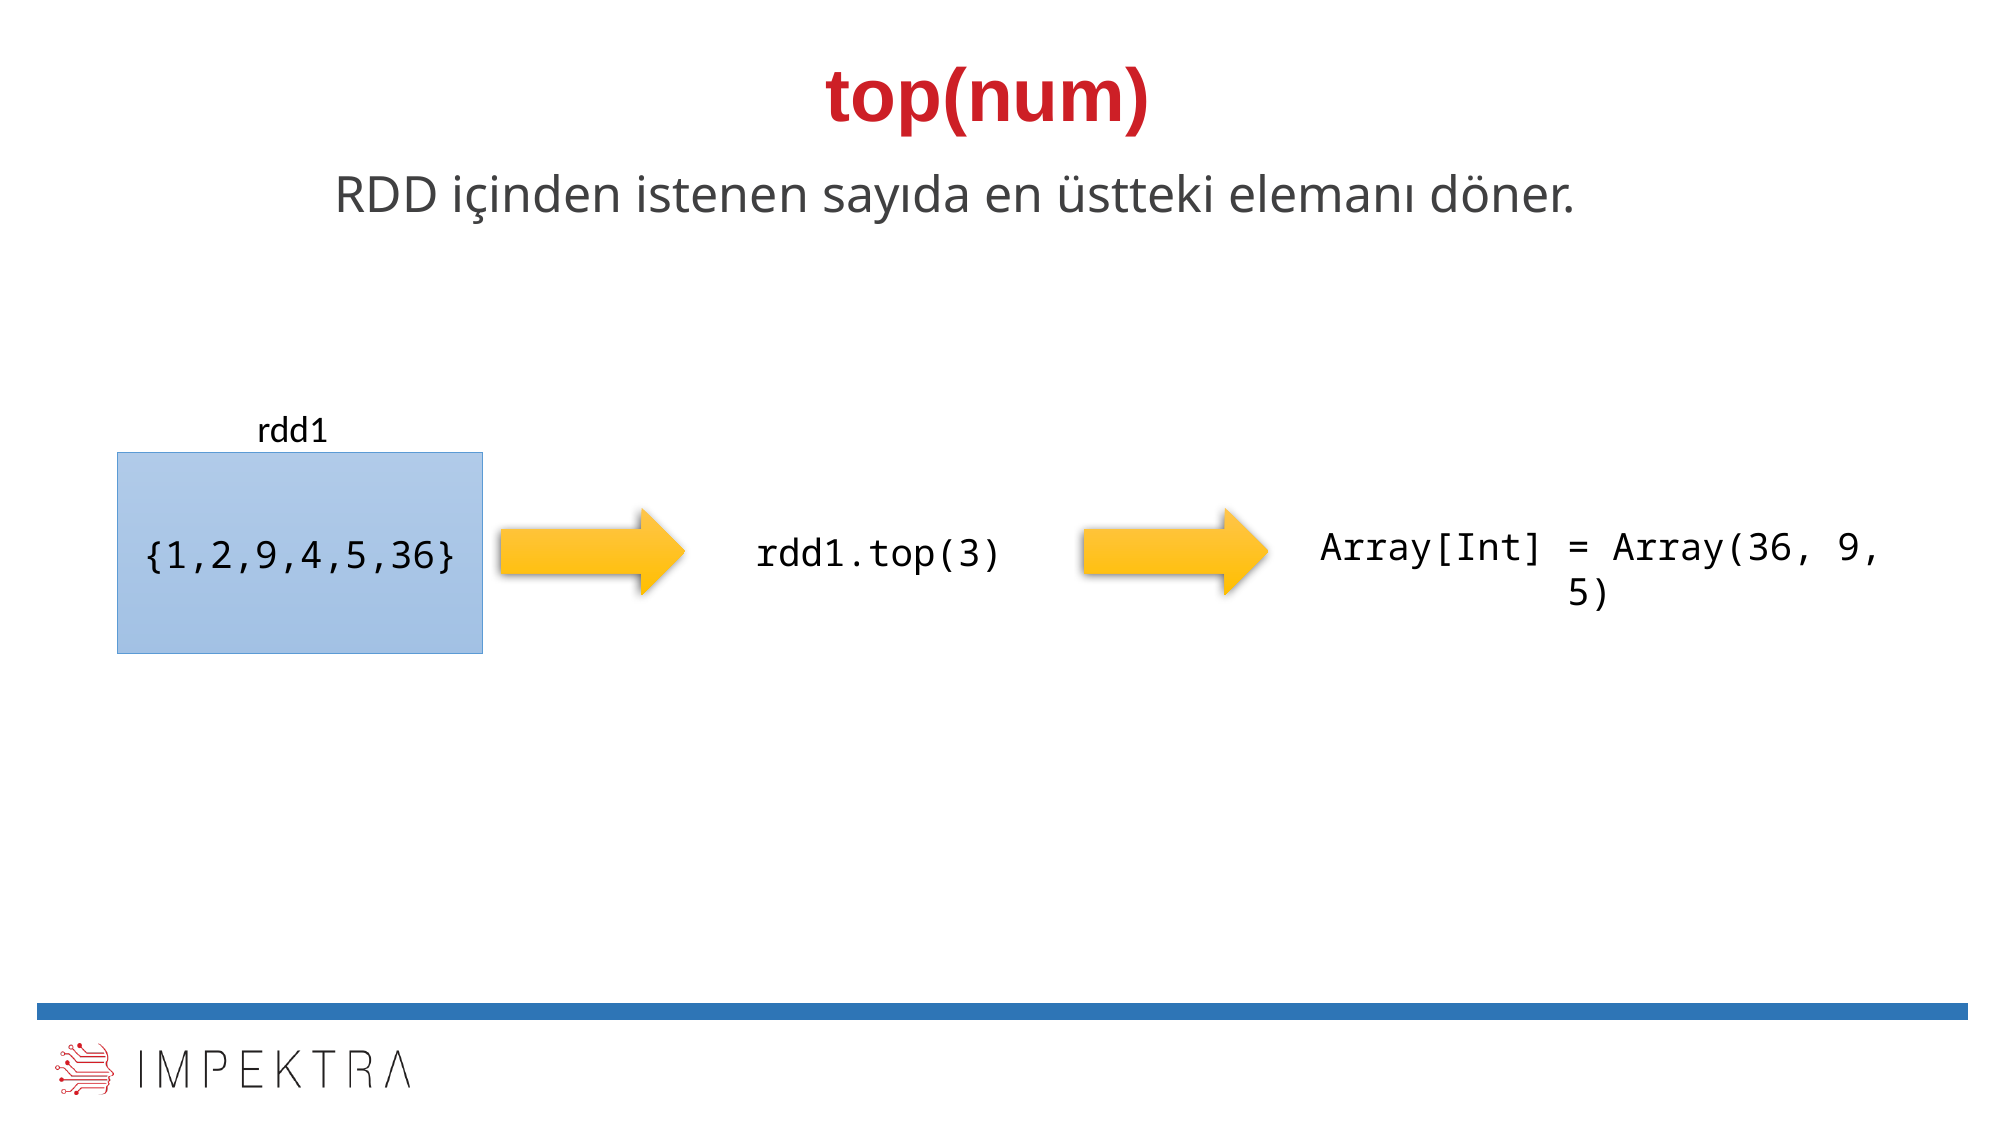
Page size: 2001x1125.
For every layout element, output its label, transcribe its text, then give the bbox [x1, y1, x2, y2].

text_box RDD içinden istenen sayıda en üstteki elemanı döner. [142, 155, 1769, 231]
text_box [1084, 507, 1256, 595]
text_box rdd1.top(3) [703, 521, 1056, 581]
text_box Array[Int] = Array(36, 9, 5) [1256, 515, 1924, 621]
text_box [500, 507, 686, 595]
title top(num) [238, 34, 1739, 146]
picture [55, 1043, 410, 1095]
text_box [117, 397, 483, 654]
